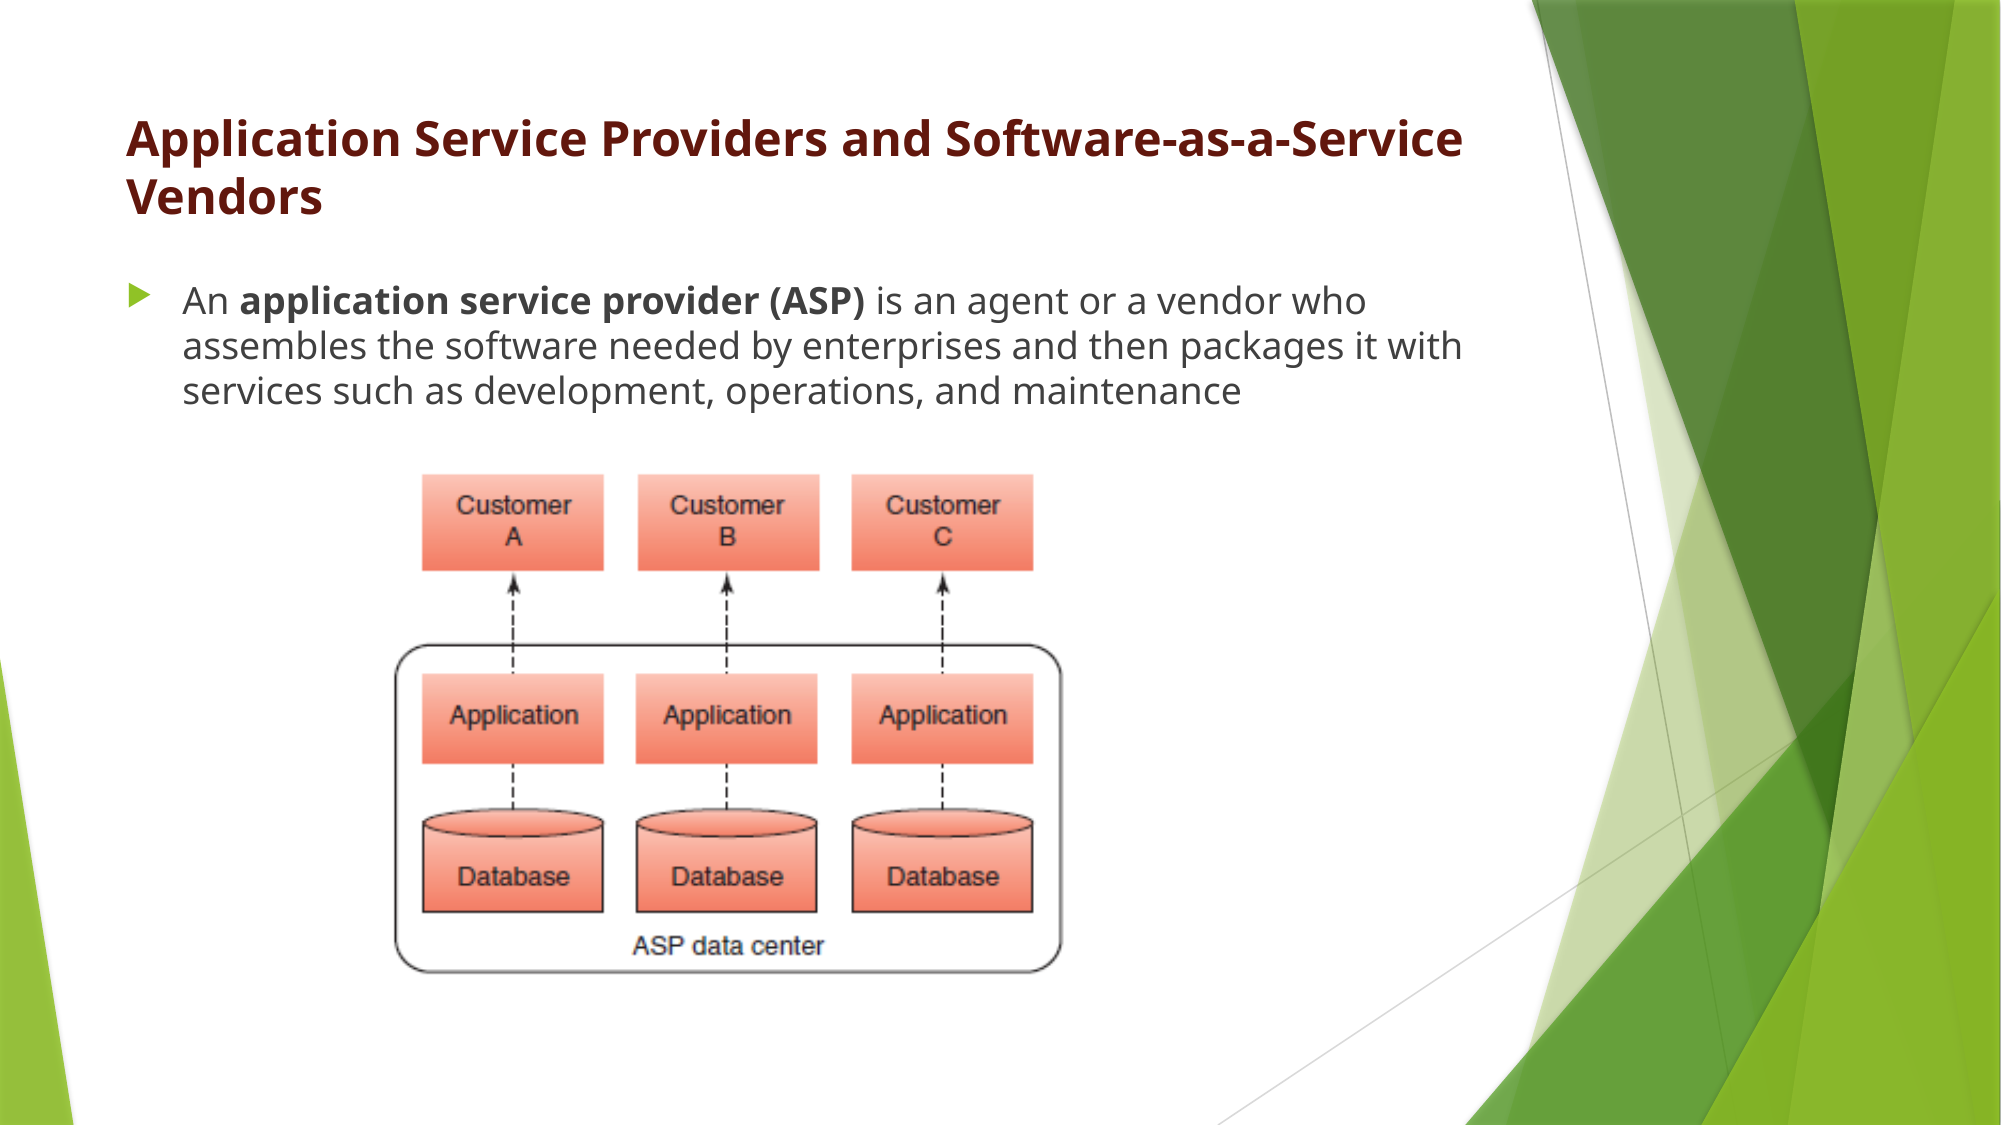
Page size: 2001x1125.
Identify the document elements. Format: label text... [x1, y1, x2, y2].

picture [380, 456, 1081, 1008]
list An application service provider (ASP) is an agent or a vendor who assembles the software needed by enterprises and then packages it with services such as development, operations, and maintenance [111, 269, 1522, 992]
title Application Service Providers and Software-as-a-Service Vendors [111, 99, 1522, 248]
